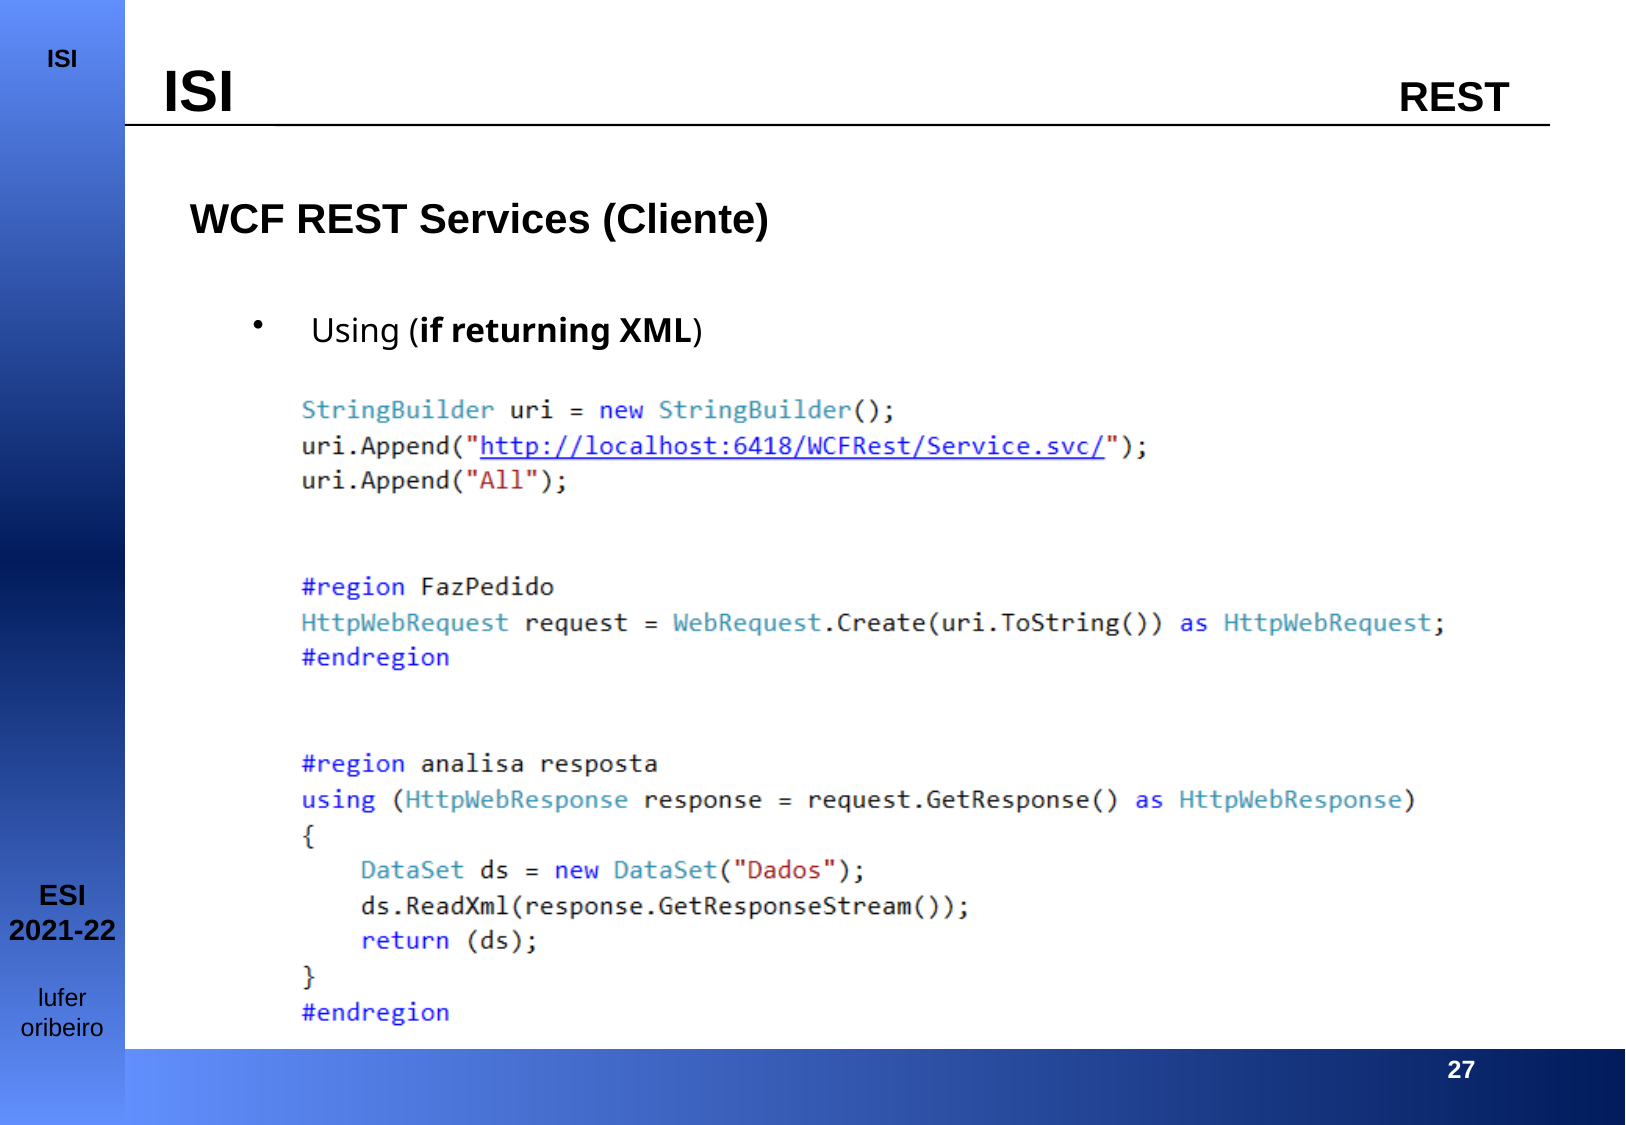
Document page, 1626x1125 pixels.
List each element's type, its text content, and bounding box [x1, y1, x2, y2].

text_box WCF REST Services (Cliente) [174, 184, 848, 250]
picture [291, 384, 1458, 1036]
text_box Using (if returning XML) [162, 293, 1586, 519]
